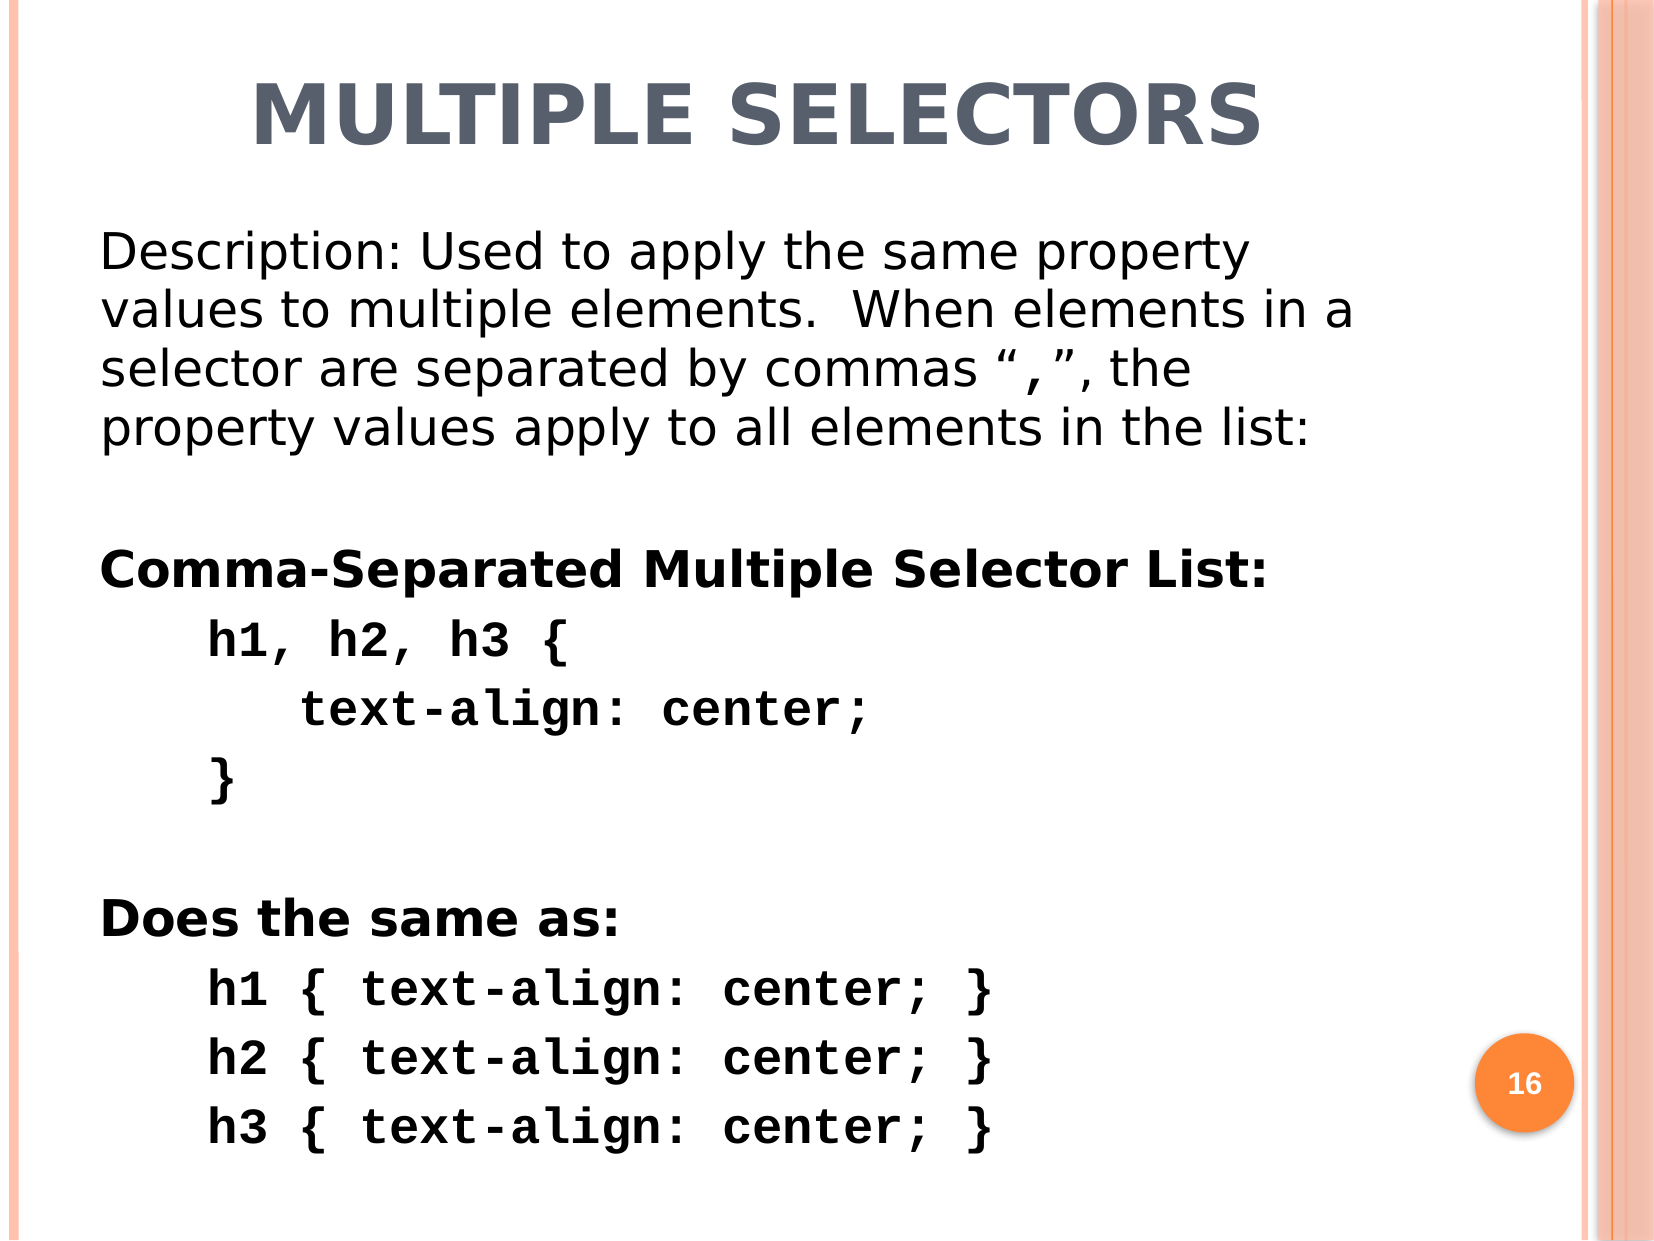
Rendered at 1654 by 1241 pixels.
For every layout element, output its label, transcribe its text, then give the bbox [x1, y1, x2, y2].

title Multiple Selectors [82, 49, 1434, 170]
slide_number 16 [1470, 1037, 1581, 1131]
list Description: Used to apply the same property values to multiple elements. When elements in a selector are separated by commas “,”, the property values apply to all elements in the list: Comma-Separated Multiple Selector List: h1, h2, h3 { text-align: center; } Does the same as: h1 { text-align: center; } h2 { text-align: center; } h3 { text-align: center; } [82, 219, 1434, 1171]
